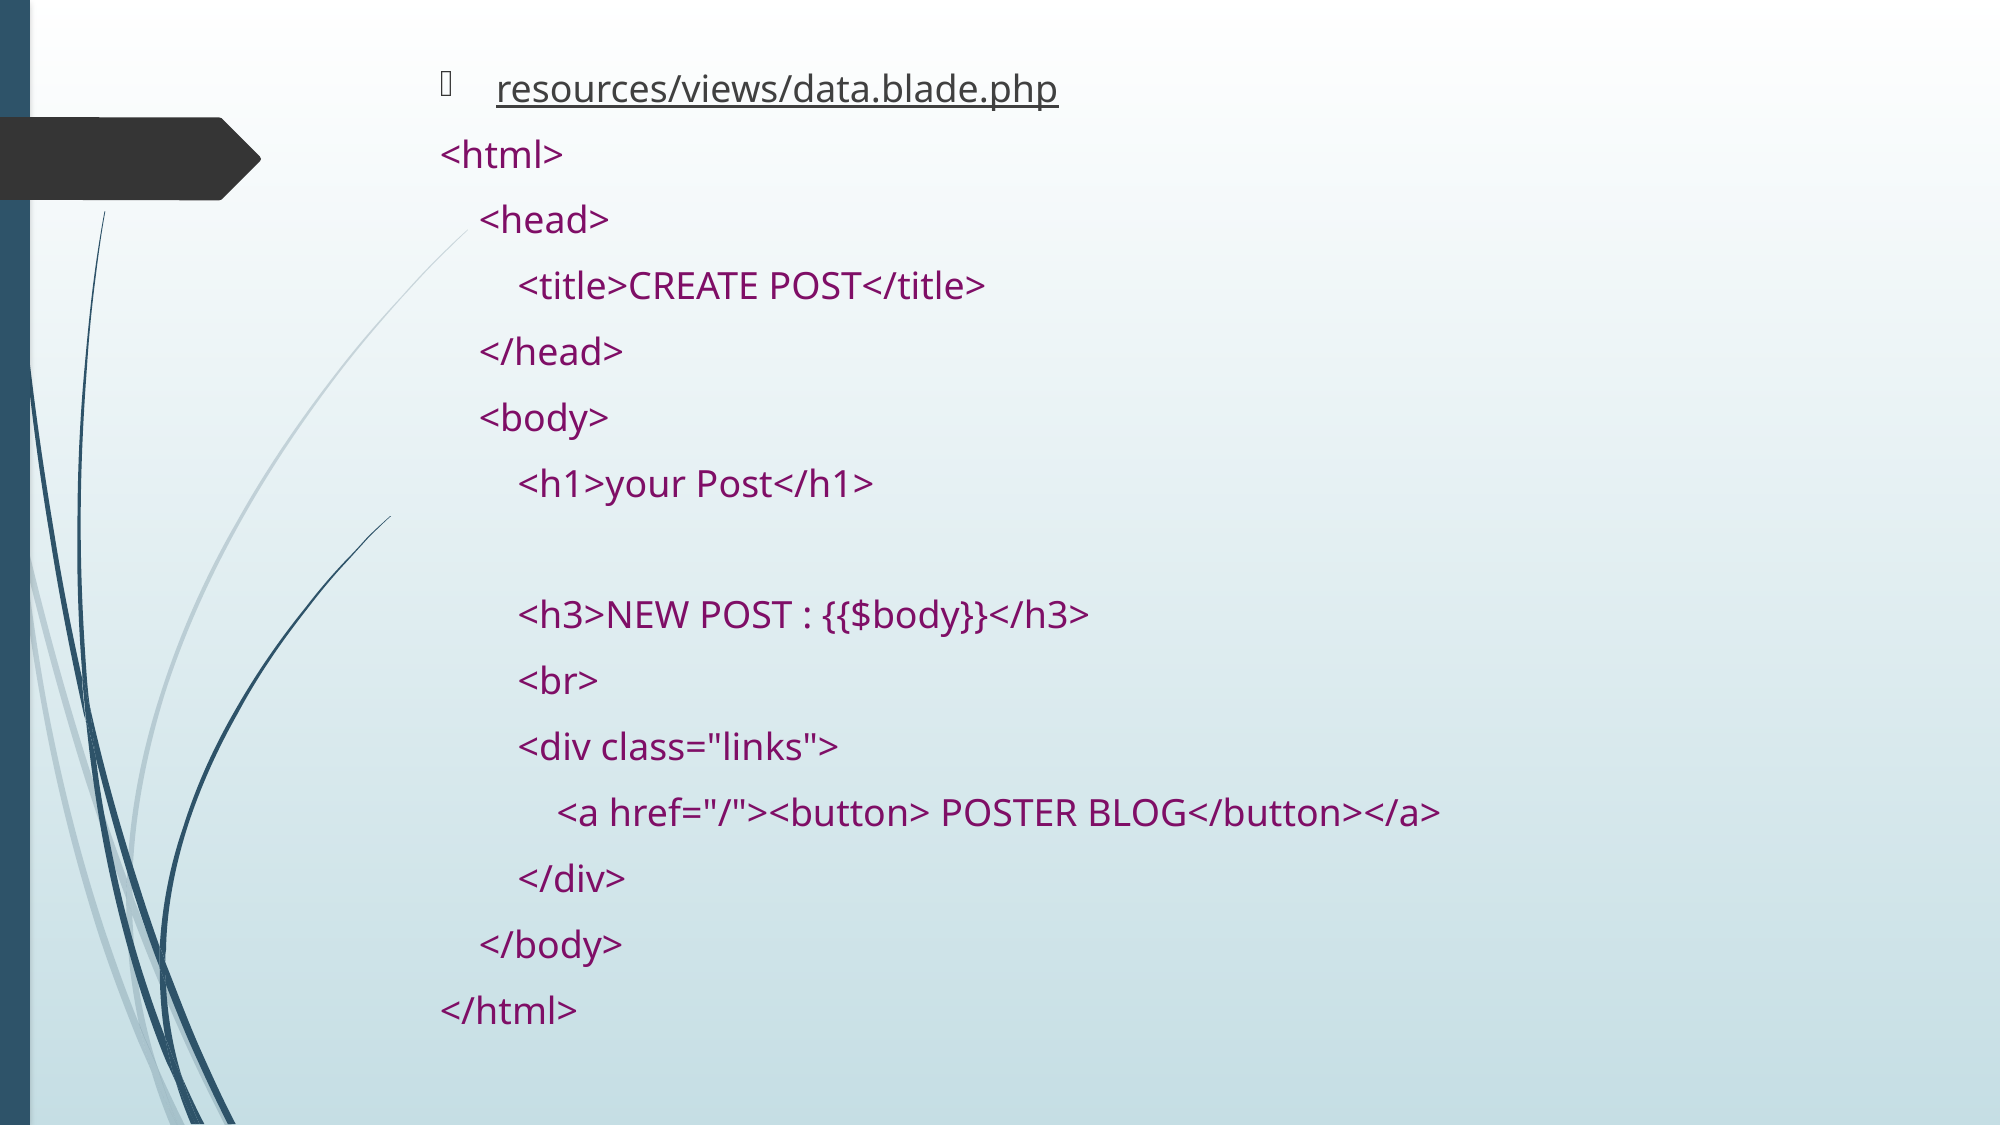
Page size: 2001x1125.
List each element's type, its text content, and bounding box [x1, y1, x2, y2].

list resources/views/data.blade.php <html> <head> <title>CREATE POST</title> </head> <body> <h1>your Post</h1> <h3>NEW POST : {{$body}}</h3> <br> <div class="links"> <a href="/"><button> POSTER BLOG</button></a> </div> </body> </html> [424, 57, 1888, 1102]
